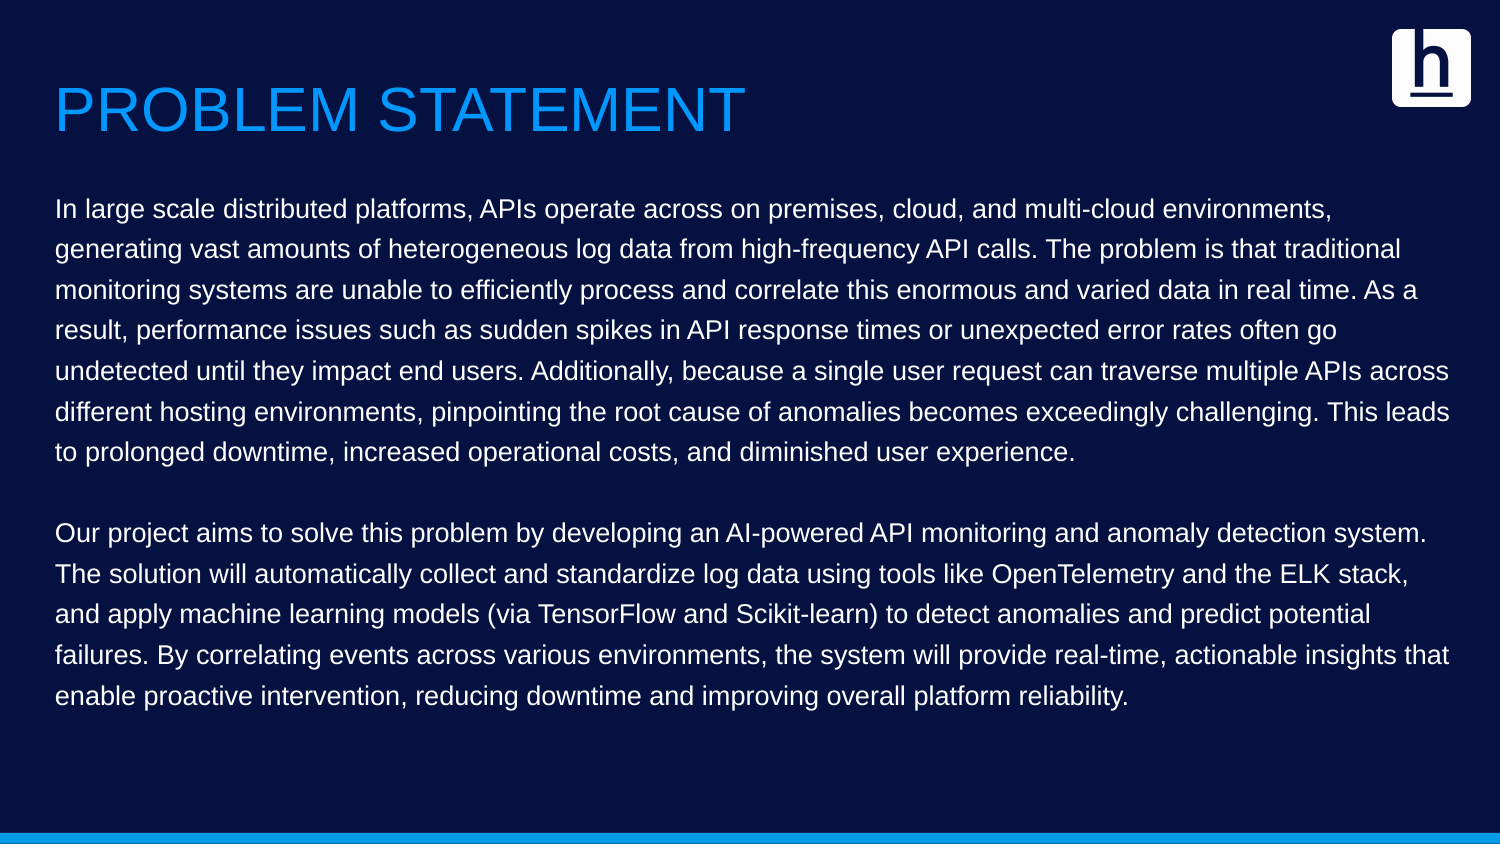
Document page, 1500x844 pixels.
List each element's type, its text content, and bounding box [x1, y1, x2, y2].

picture [1392, 29, 1471, 107]
title PROBLEM STATEMENT [40, 0, 1413, 175]
text_box In large scale distributed platforms, APIs operate across on premises, cloud, and multi-cloud environments, generating vast amounts of heterogeneous log data from high-frequency API calls. The problem is that traditional monitoring systems are unable to efficiently process and correlate this enormous and varied data in real time. As a result, performance issues such as sudden spikes in API response times or unexpected error rates often go undetected until they impact end users. Additionally, because a single user request can traverse multiple APIs across different hosting environments, pinpointing the root cause of anomalies becomes exceedingly challenging. This leads to prolonged downtime, increased operational costs, and diminished user experience. Our project aims to solve this problem by developing an AI-powered API monitoring and anomaly detection system. The solution will automatically collect and standardize log data using tools like OpenTelemetry and the ELK stack, and apply machine learning models (via TensorFlow and Scikit-learn) to detect anomalies and predict potential failures. By correlating events across various environments, the system will provide real-time, actionable insights that enable proactive intervention, reducing downtime and improving overall platform reliability. [40, 175, 1466, 759]
